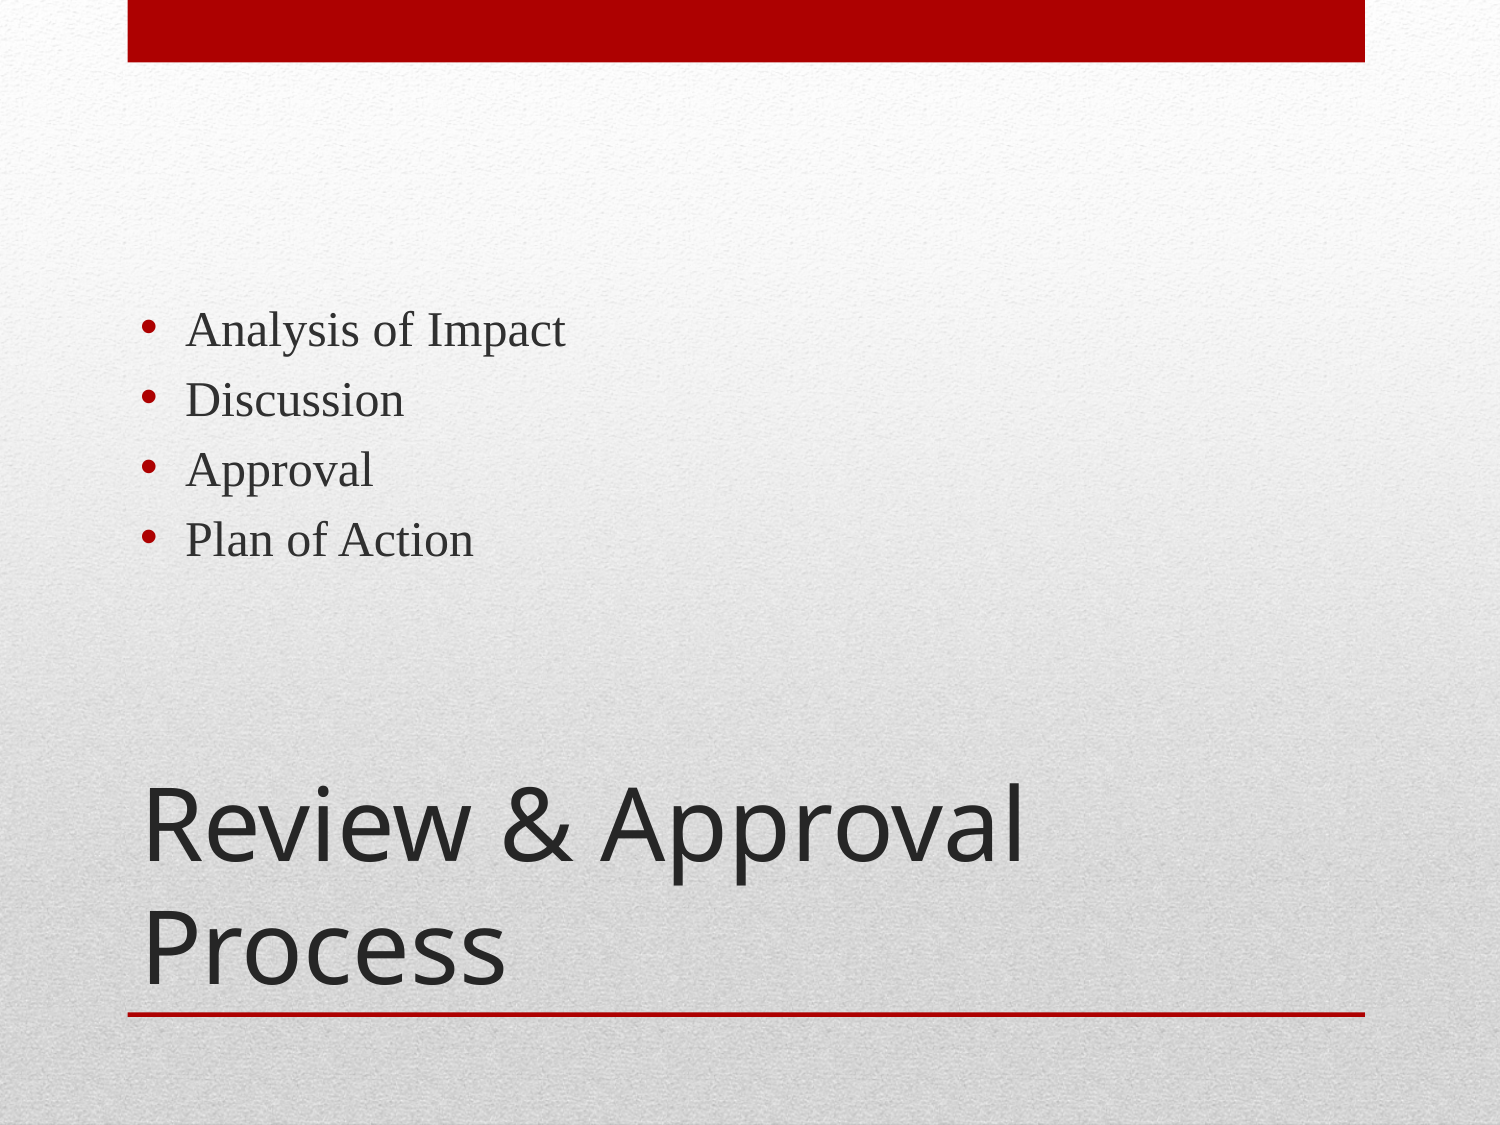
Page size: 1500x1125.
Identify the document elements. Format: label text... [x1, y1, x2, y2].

list Analysis of Impact Discussion Approval Plan of Action [125, 112, 1363, 750]
title Review & Approval Process [125, 750, 1238, 1013]
